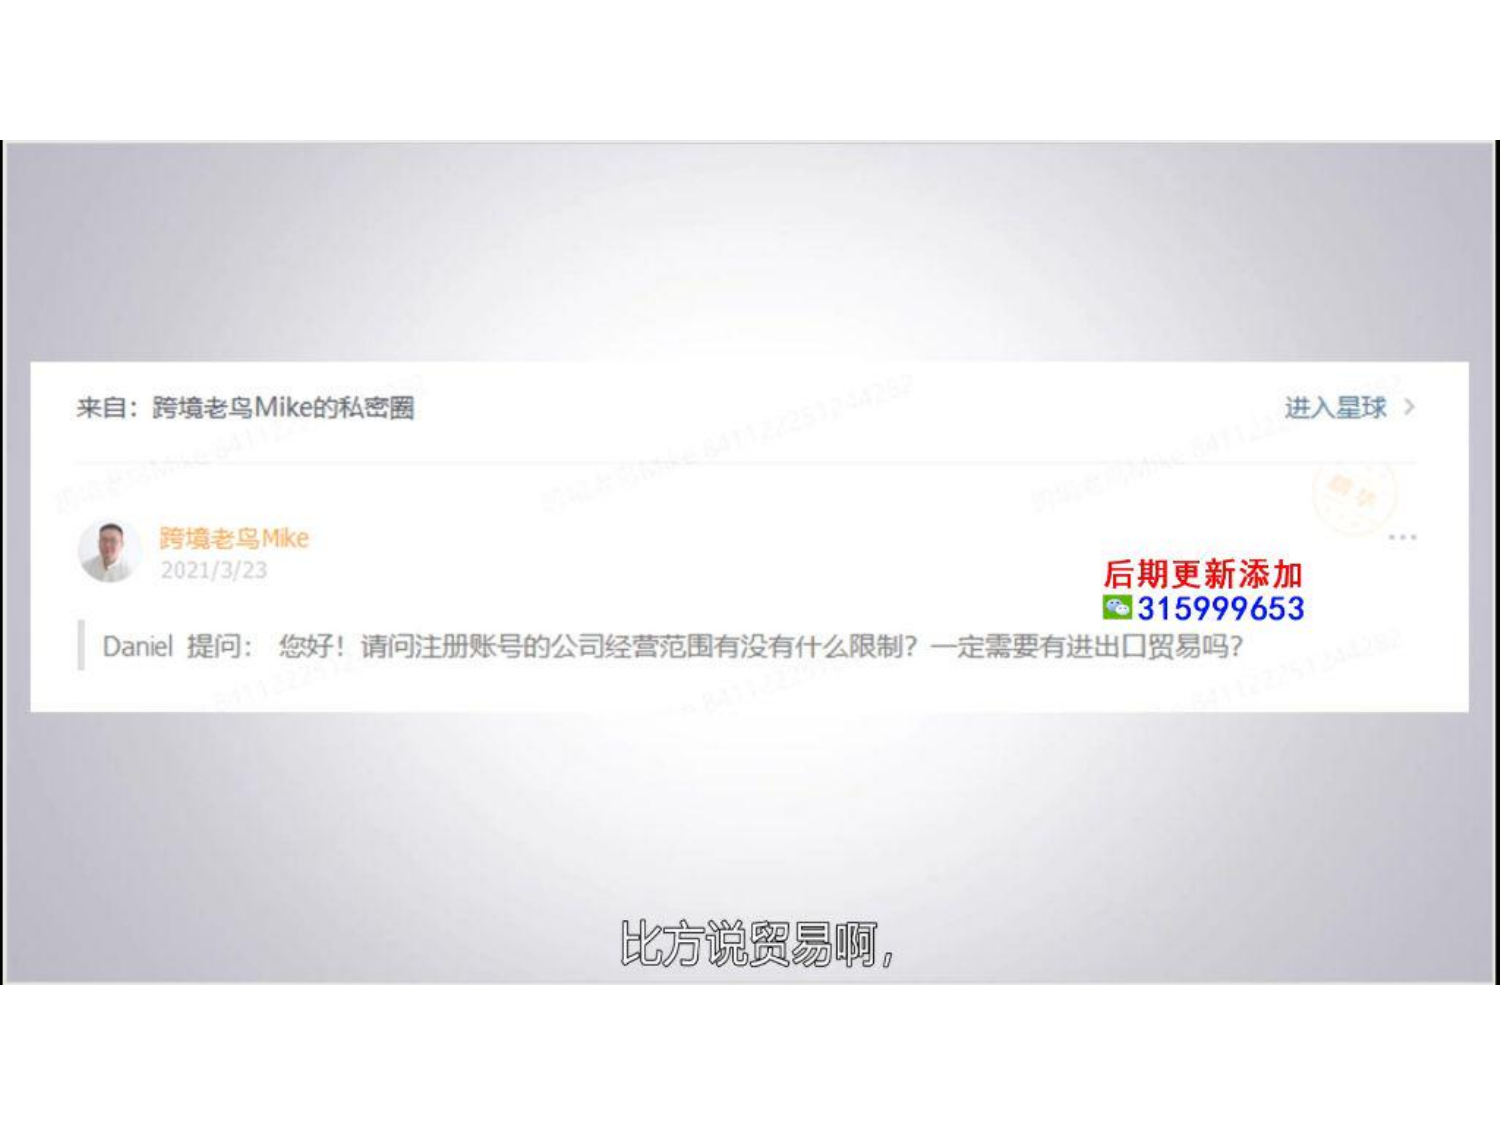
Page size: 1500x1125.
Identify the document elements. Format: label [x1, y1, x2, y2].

picture [0, 140, 1500, 985]
